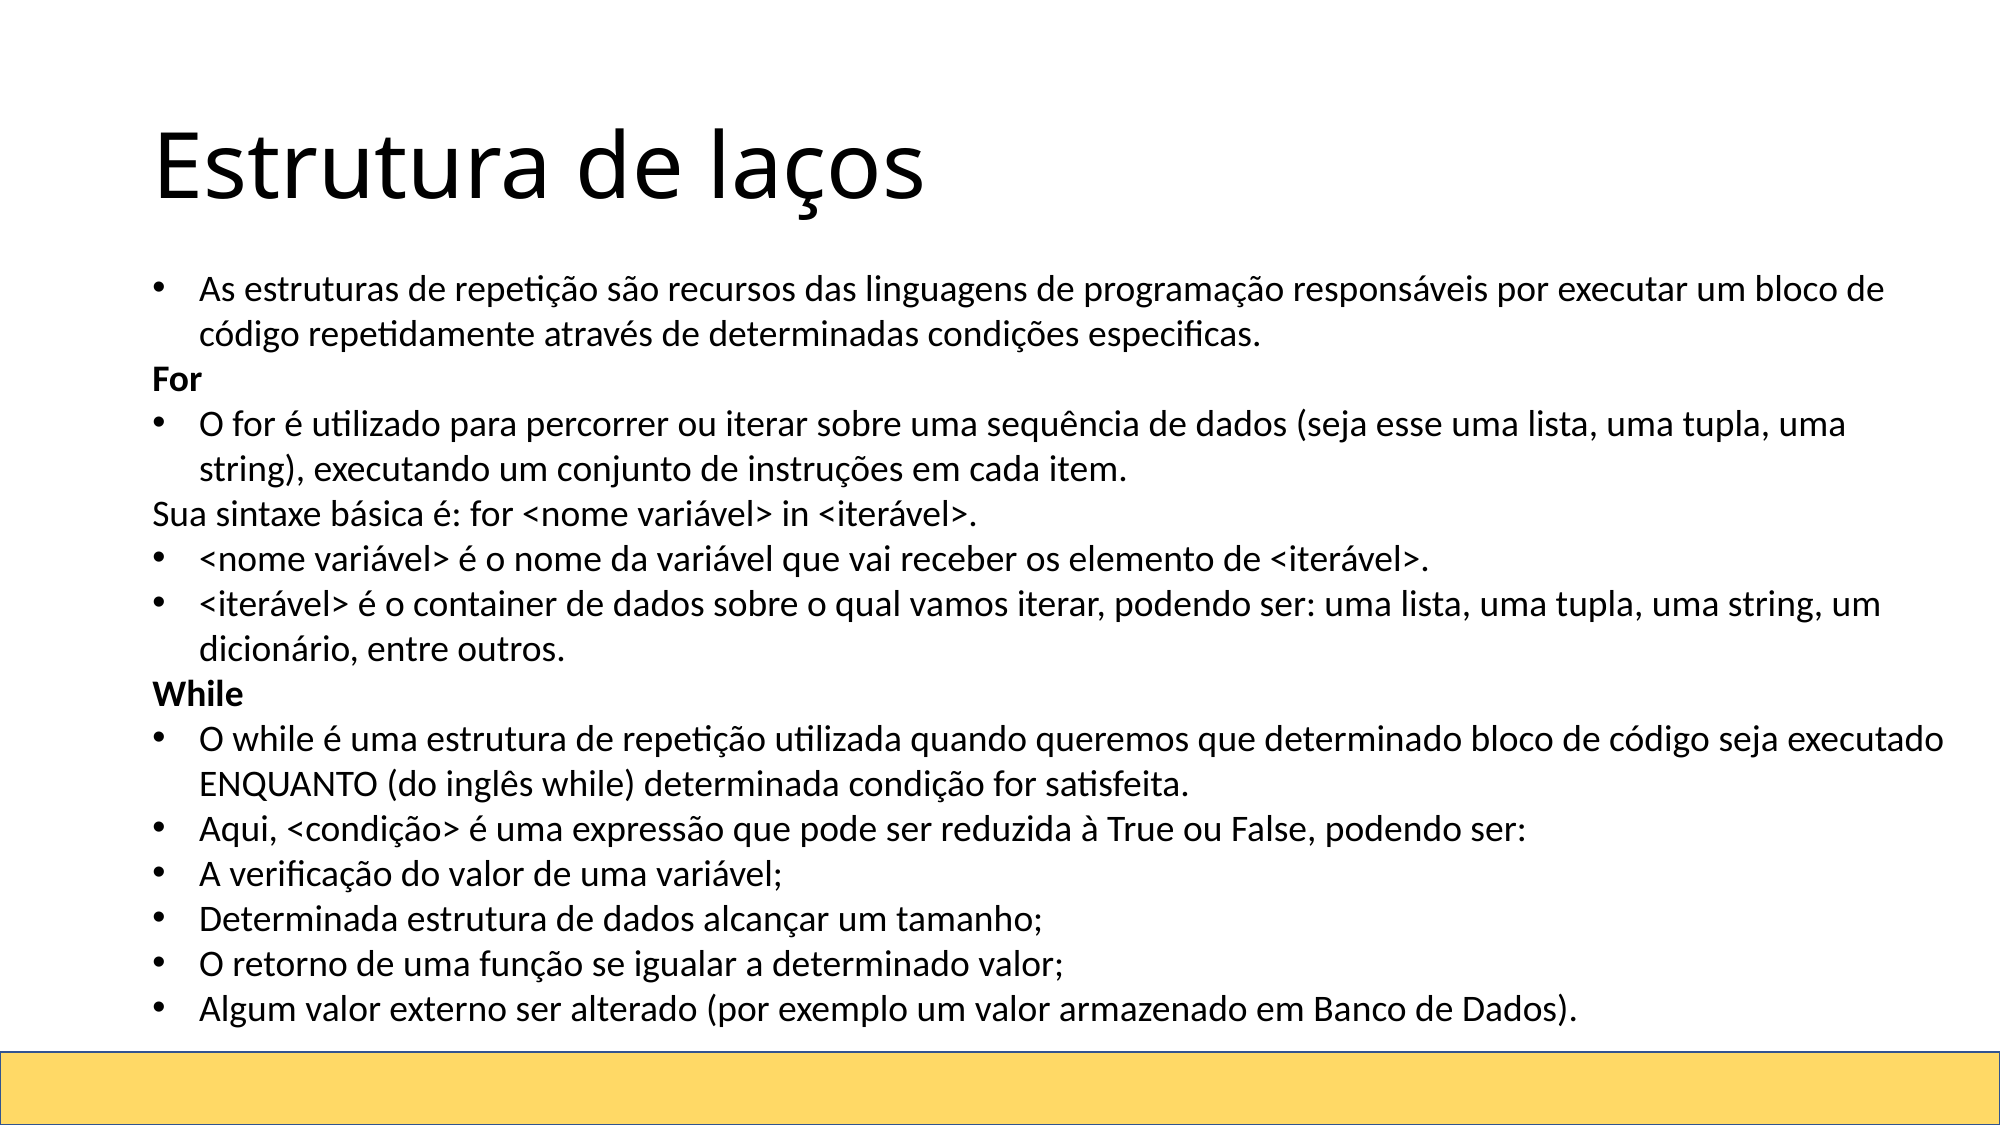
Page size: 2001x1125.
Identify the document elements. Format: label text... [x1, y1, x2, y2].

title Estrutura de laços [137, 59, 1863, 256]
text_box [0, 1051, 2000, 1125]
text_box As estruturas de repetição são recursos das linguagens de programação responsáveis por executar um bloco de código repetidamente através de determinadas condições especificas. For O for é utilizado para percorrer ou iterar sobre uma sequência de dados (seja esse uma lista, uma tupla, uma string), executando um conjunto de instruções em cada item. Sua sintaxe básica é: for <nome variável> in <iterável>. <nome variável> é o nome da variável que vai receber os elemento de <iterável>. <iterável> é o container de dados sobre o qual vamos iterar, podendo ser: uma lista, uma tupla, uma string, um dicionário, entre outros. While O while é uma estrutura de repetição utilizada quando queremos que determinado bloco de código seja executado ENQUANTO (do inglês while) determinada condição for satisfeita. Aqui, <condição> é uma expressão que pode ser reduzida à True ou False, podendo ser: A verificação do valor de uma variável; Determinada estrutura de dados alcançar um tamanho; O retorno de uma função se igualar a determinado valor; Algum valor externo ser alterado (por exemplo um valor armazenado em Banco de Dados). [137, 256, 1977, 1037]
